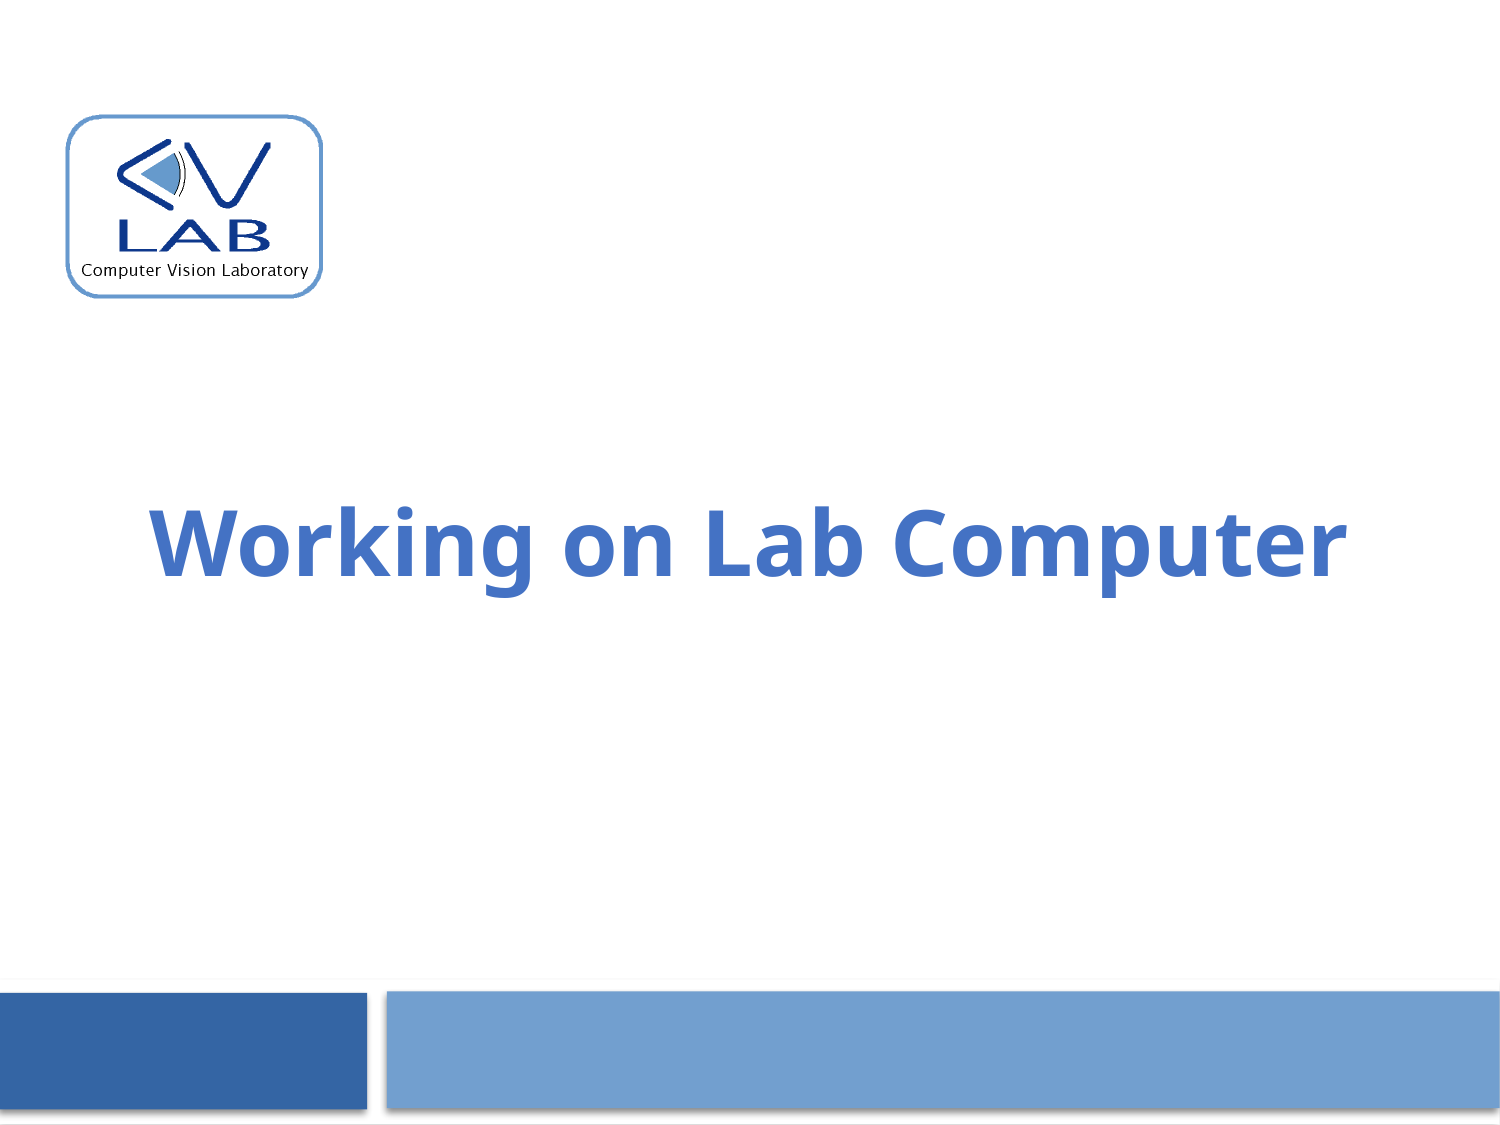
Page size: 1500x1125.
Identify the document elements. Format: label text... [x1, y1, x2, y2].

picture [53, 91, 342, 324]
title Working on Lab Computer [103, 489, 1397, 635]
